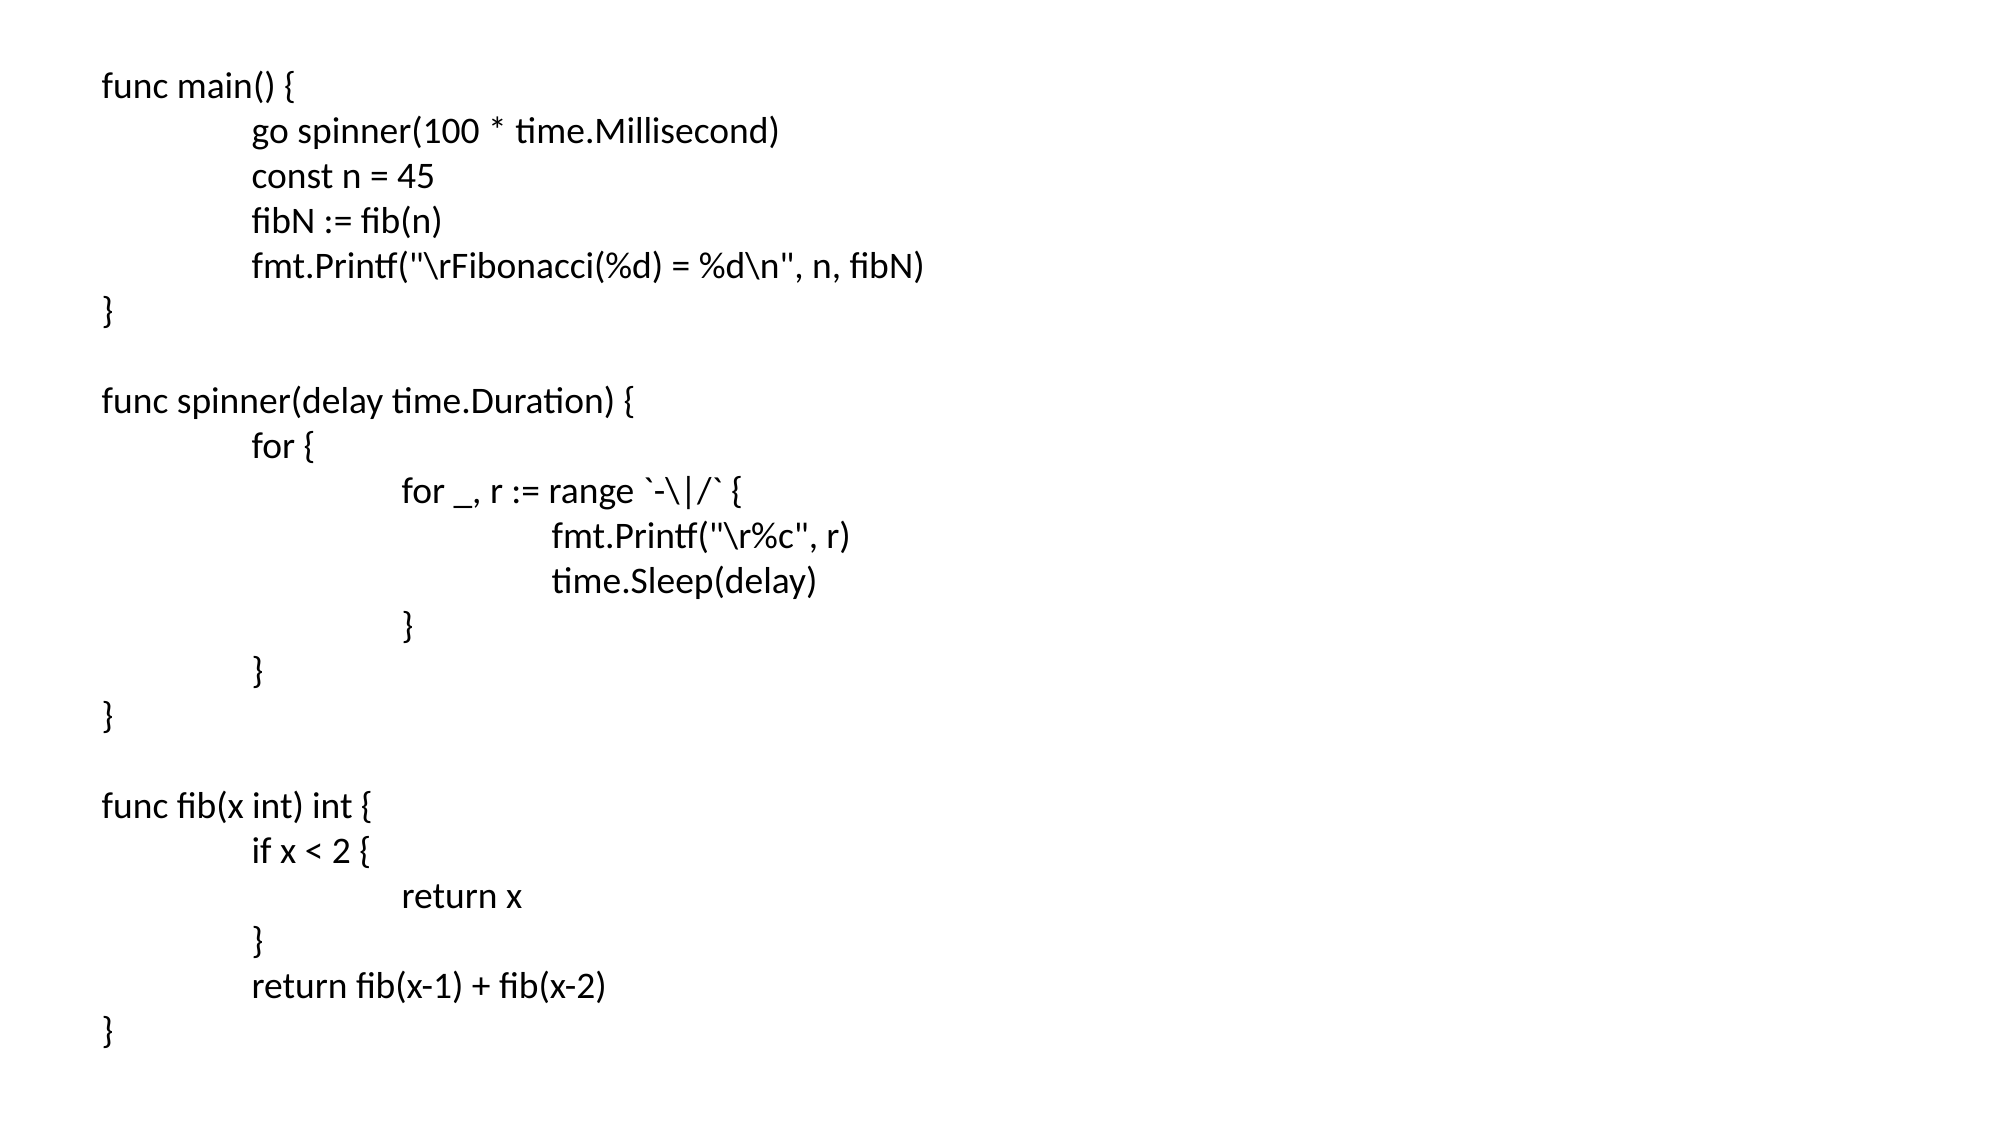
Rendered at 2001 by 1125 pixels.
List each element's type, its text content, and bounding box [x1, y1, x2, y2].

text_box func main() { go spinner(100 * time.Millisecond) const n = 45 fibN := fib(n) fmt.Printf("\rFibonacci(%d) = %d\n", n, fibN) } func spinner(delay time.Duration) { for { for _, r := range `-\|/` { fmt.Printf("\r%c", r) time.Sleep(delay) } } } func fib(x int) int { if x < 2 { return x } return fib(x-1) + fib(x-2) } [86, 53, 1772, 1059]
